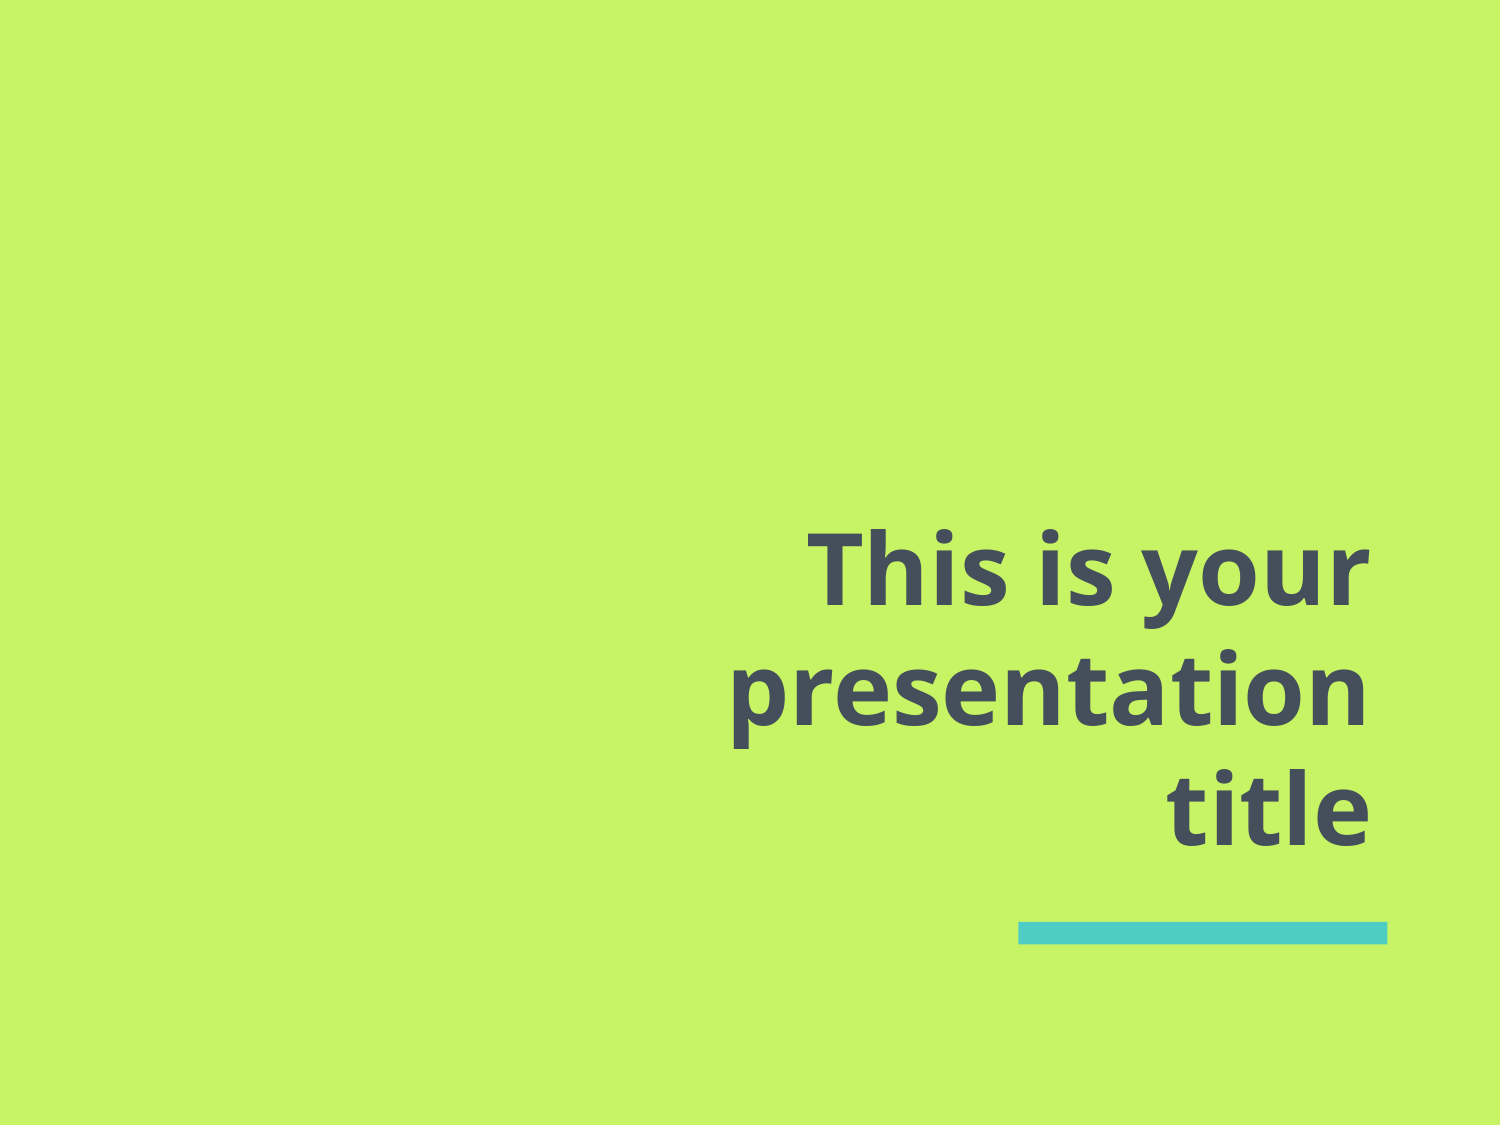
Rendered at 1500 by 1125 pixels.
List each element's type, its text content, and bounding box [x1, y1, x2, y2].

title This is your presentation title [494, 485, 1388, 881]
